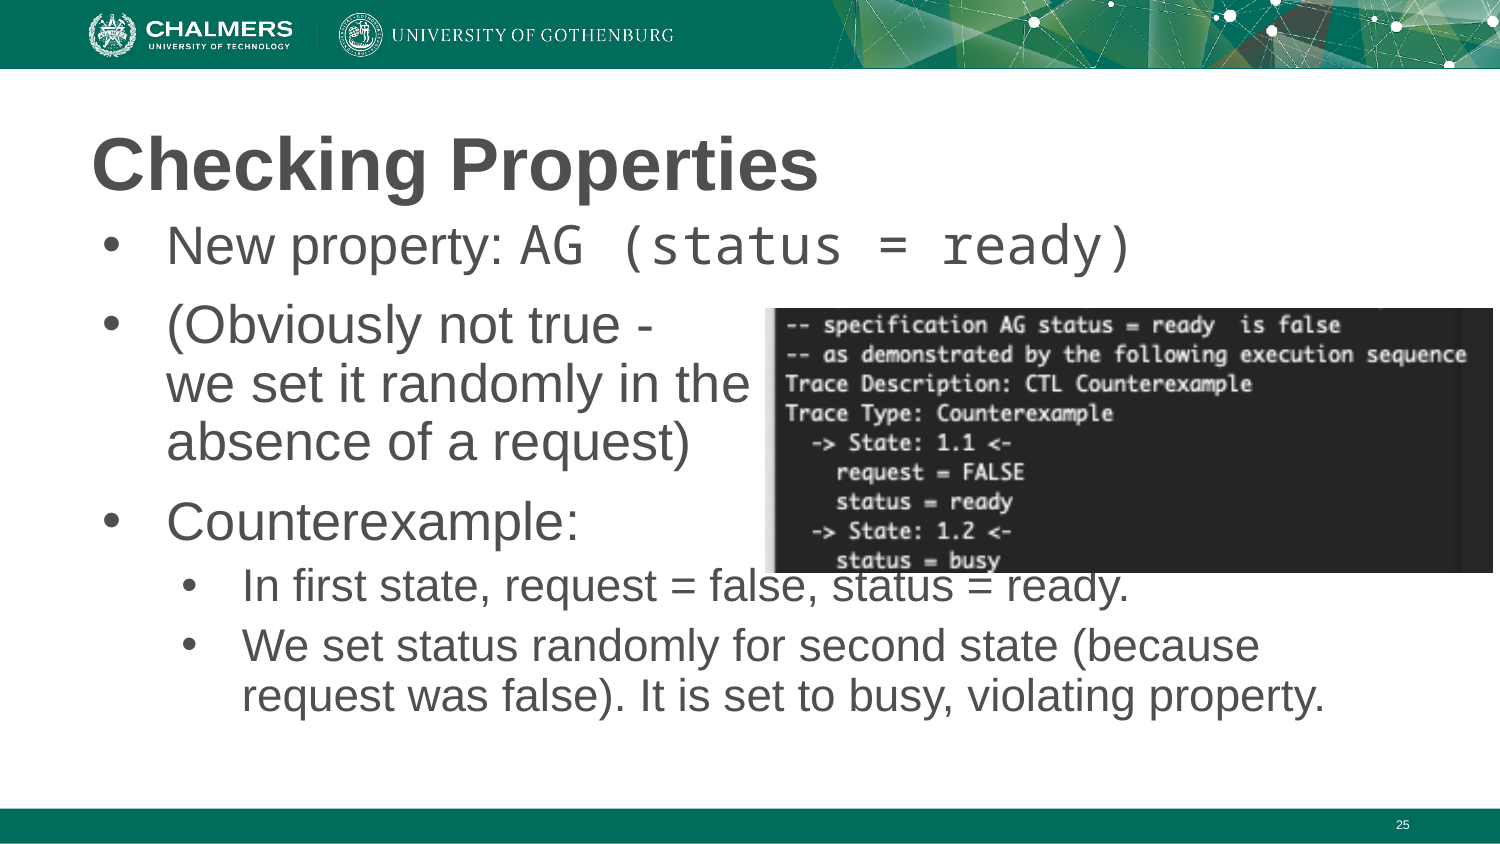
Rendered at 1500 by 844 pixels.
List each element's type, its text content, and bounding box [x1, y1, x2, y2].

picture [759, 0, 1500, 68]
title Checking Properties [76, 100, 1425, 210]
slide_number ‹#› [1074, 809, 1425, 844]
picture [765, 307, 1493, 573]
list New property: AG (status = ready) (Obviously not true - we set it randomly in the absence of a request) Counterexample: In first state, request = false, status = ready. We set status randomly for second state (because request was false). It is set to busy, violating property. [76, 210, 1425, 782]
picture [64, 0, 696, 85]
